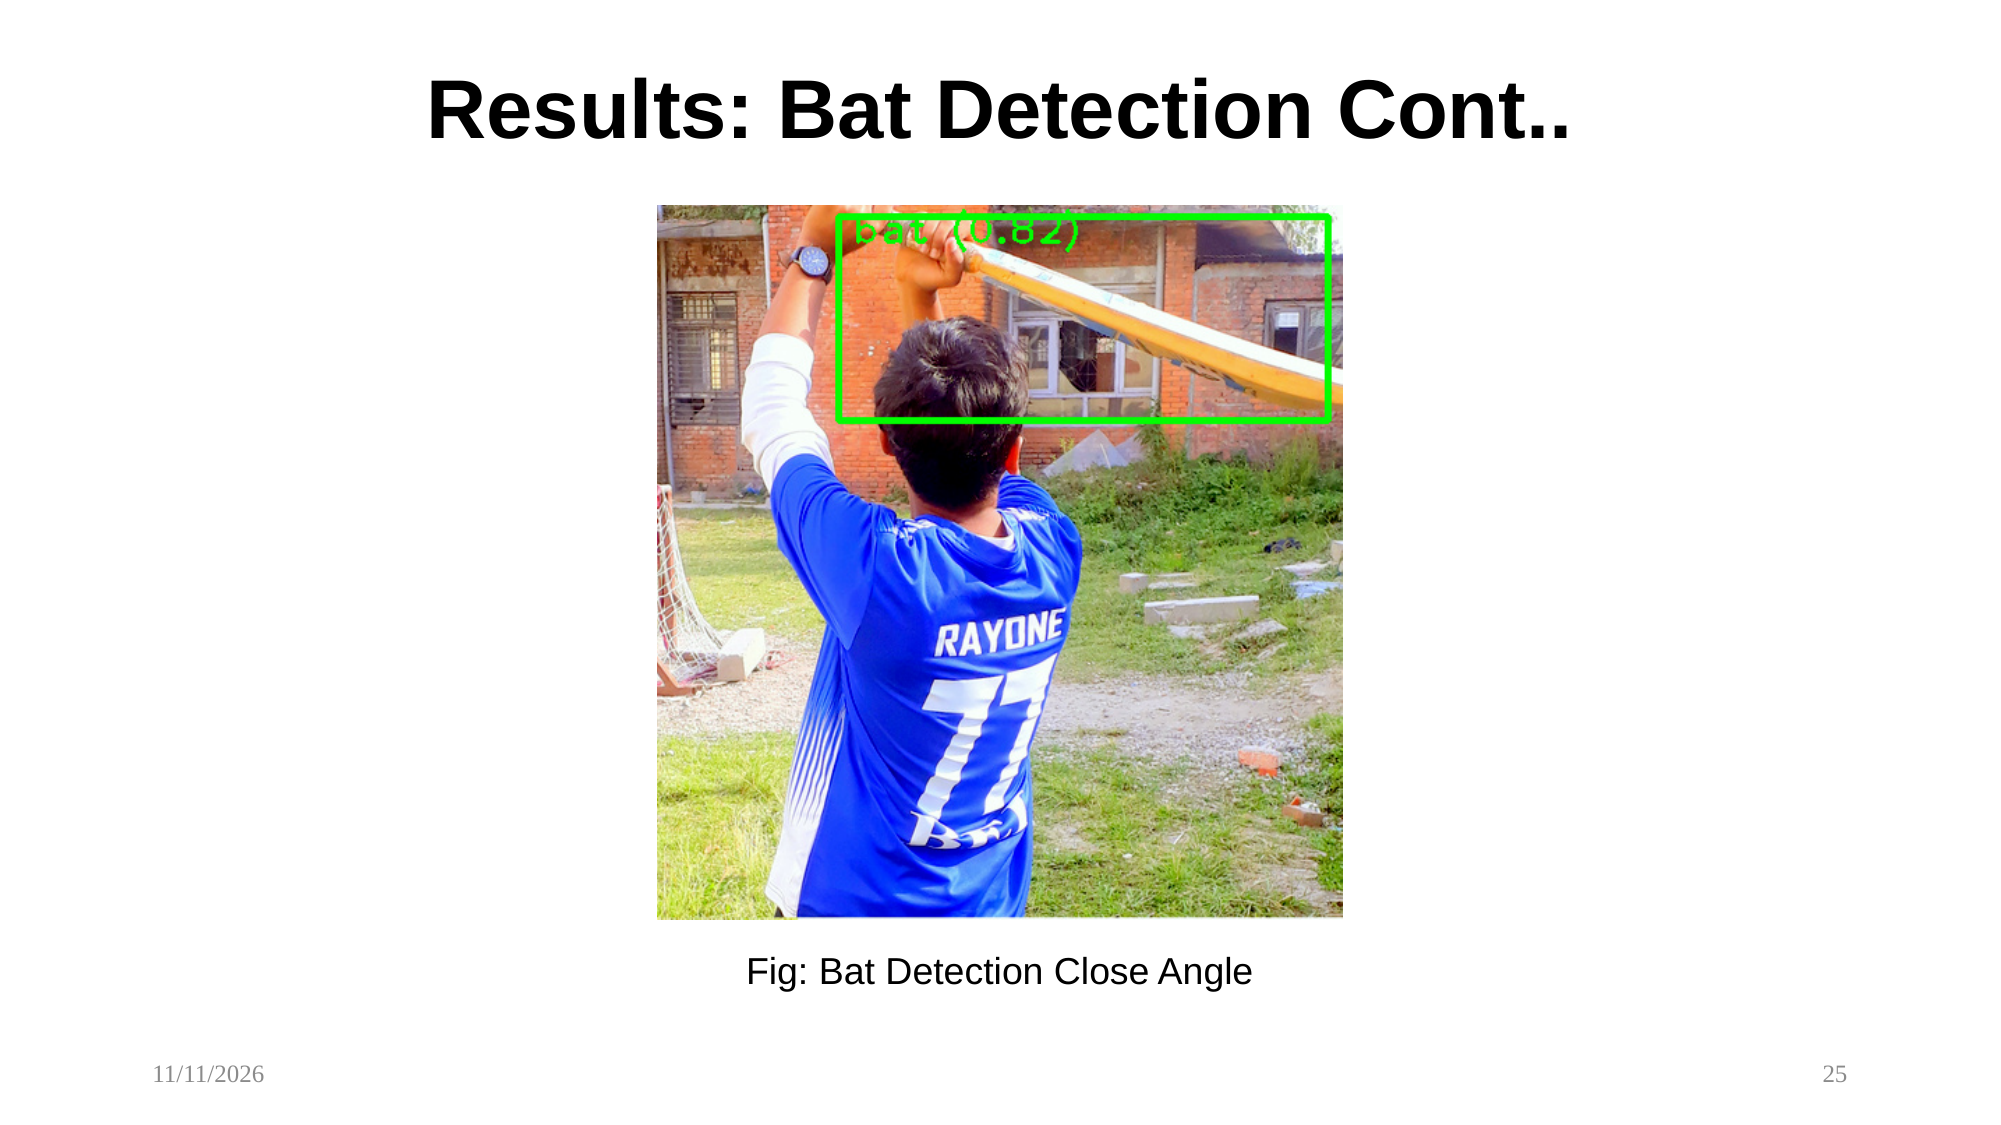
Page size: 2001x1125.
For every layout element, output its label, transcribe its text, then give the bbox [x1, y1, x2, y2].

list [657, 205, 1343, 920]
text_box Fig: Bat Detection Close Angle [731, 939, 1269, 1000]
title Results: Bat Detection Cont.. [137, 3, 1863, 221]
slide_number 25 [1412, 1042, 1863, 1103]
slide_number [137, 1042, 588, 1103]
